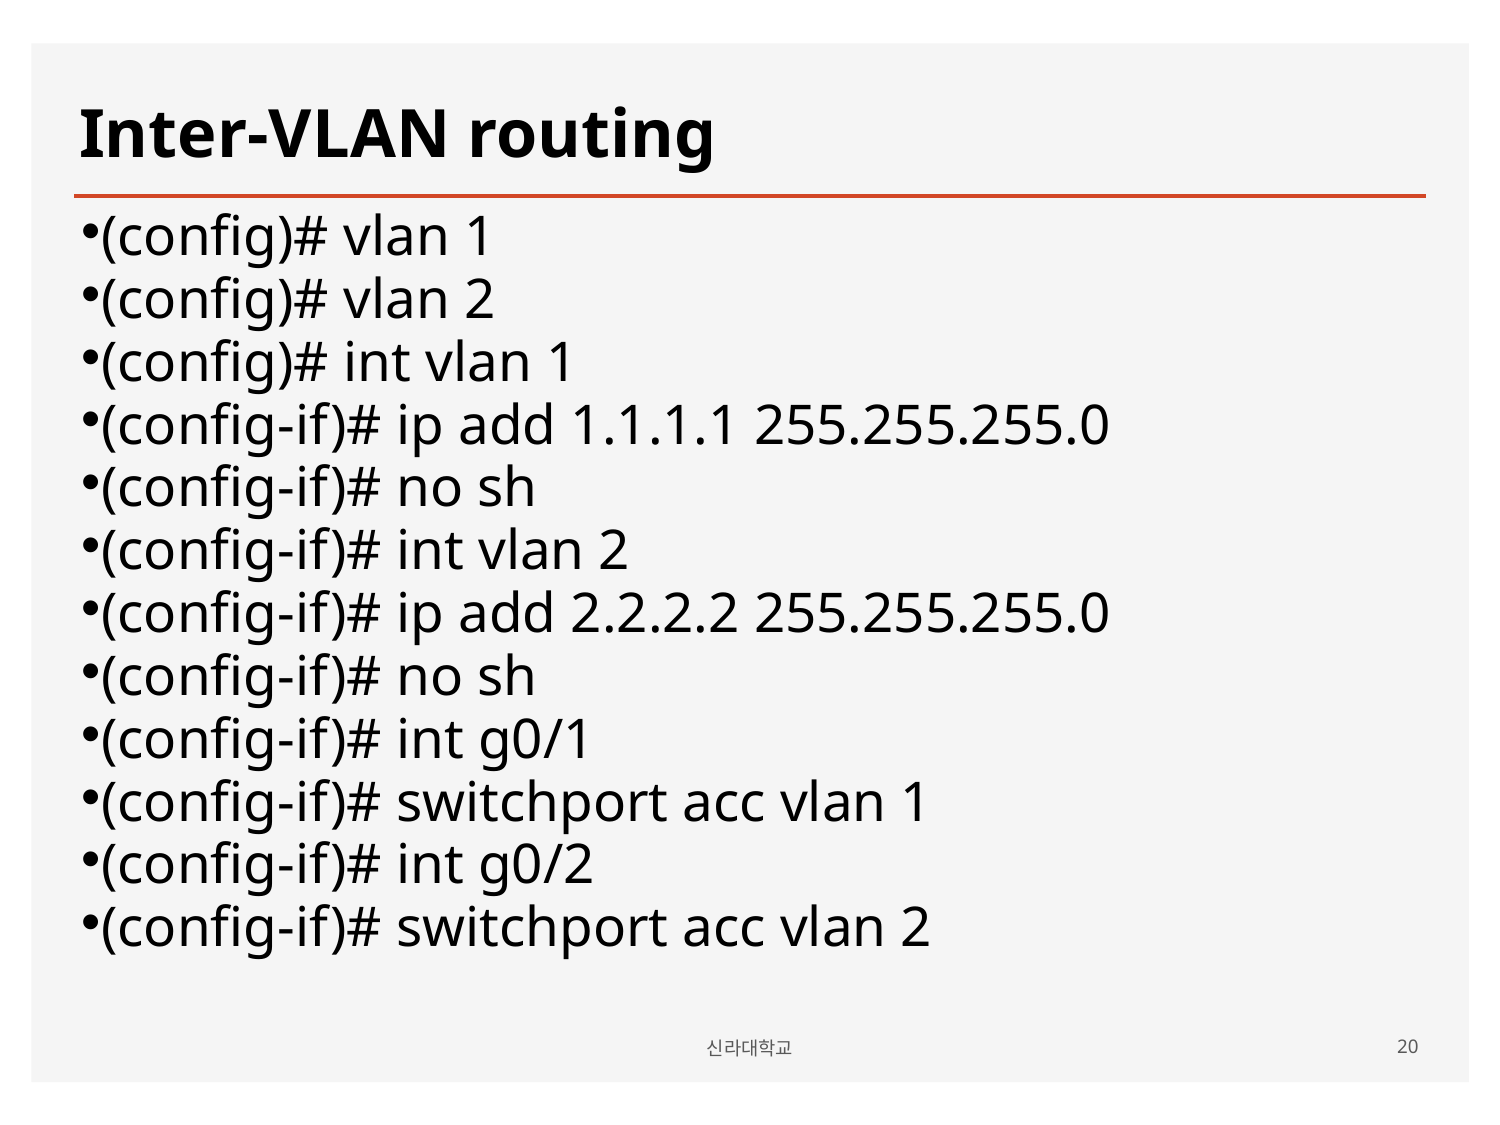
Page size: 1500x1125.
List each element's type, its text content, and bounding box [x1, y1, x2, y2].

footer 신라대학교 [571, 1017, 929, 1078]
title Inter-VLAN routing [64, 73, 911, 179]
slide_number 20 [1030, 1017, 1434, 1078]
list (config)# vlan 1 (config)# vlan 2 (config)# int vlan 1 (config-if)# ip add 1.1.1.1 255.255.255.0 (config-if)# no sh (config-if)# int vlan 2 (config-if)# ip add 2.2.2.2 255.255.255.0 (config-if)# no sh (config-if)# int g0/1 (config-if)# switchport acc vlan 1 (config-if)# int g0/2 (config-if)# switchport acc vlan 2 [66, 216, 1434, 969]
